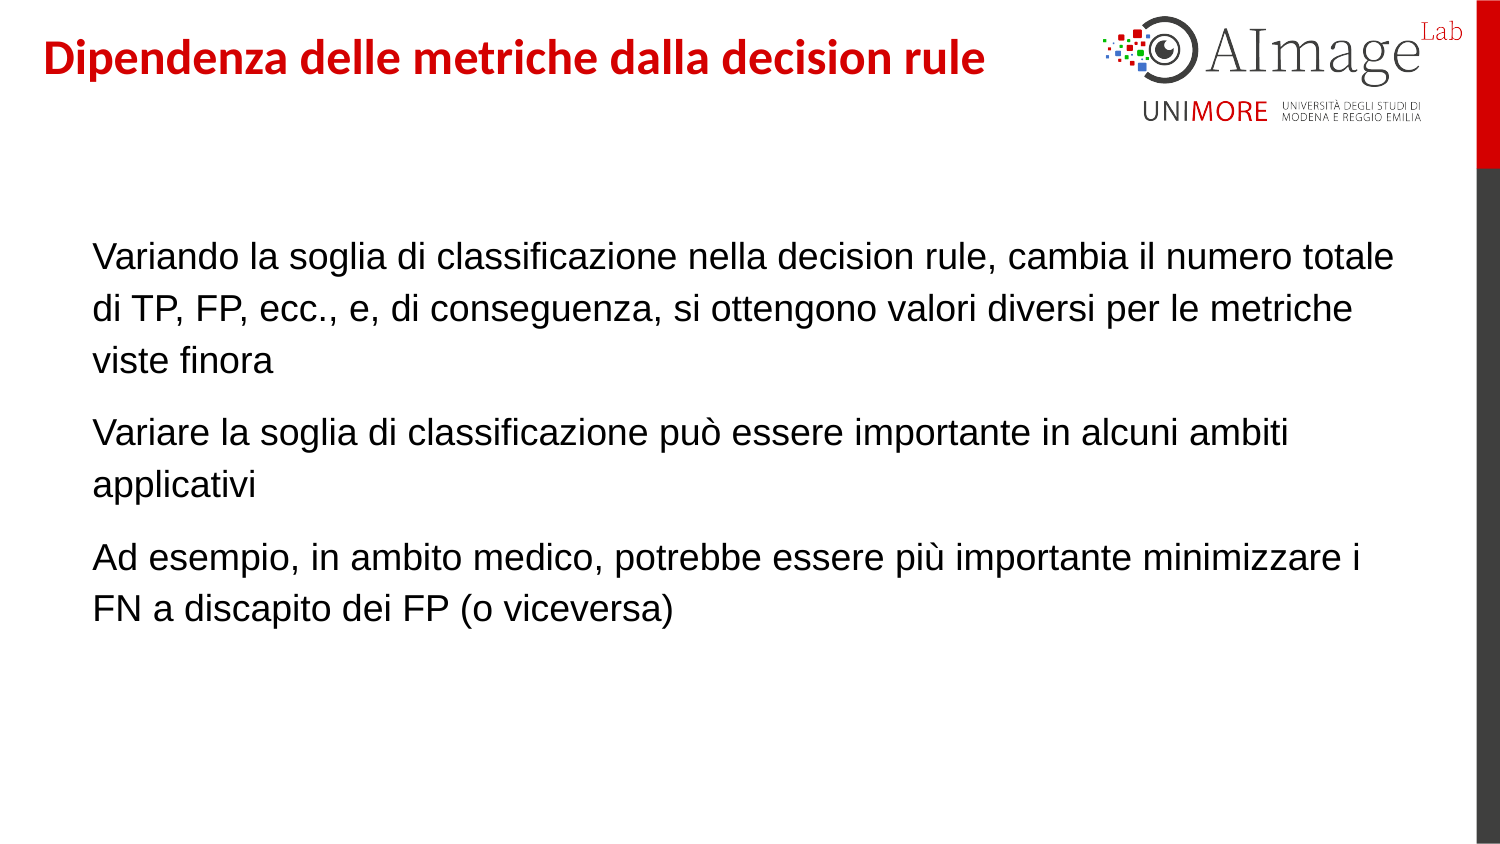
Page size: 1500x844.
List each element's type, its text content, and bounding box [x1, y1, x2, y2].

text_box Dipendenza delle metriche dalla decision rule [41, 22, 1238, 85]
text_box Variando la soglia di classificazione nella decision rule, cambia il numero totale di TP, FP, ecc., e, di conseguenza, si ottengono valori diversi per le metriche viste finora Variare la soglia di classificazione può essere importante in alcuni ambiti applicativi Ad esempio, in ambito medico, potrebbe essere più importante minimizzare i FN a discapito dei FP (o viceversa) [77, 144, 1413, 705]
picture [1103, 16, 1464, 128]
